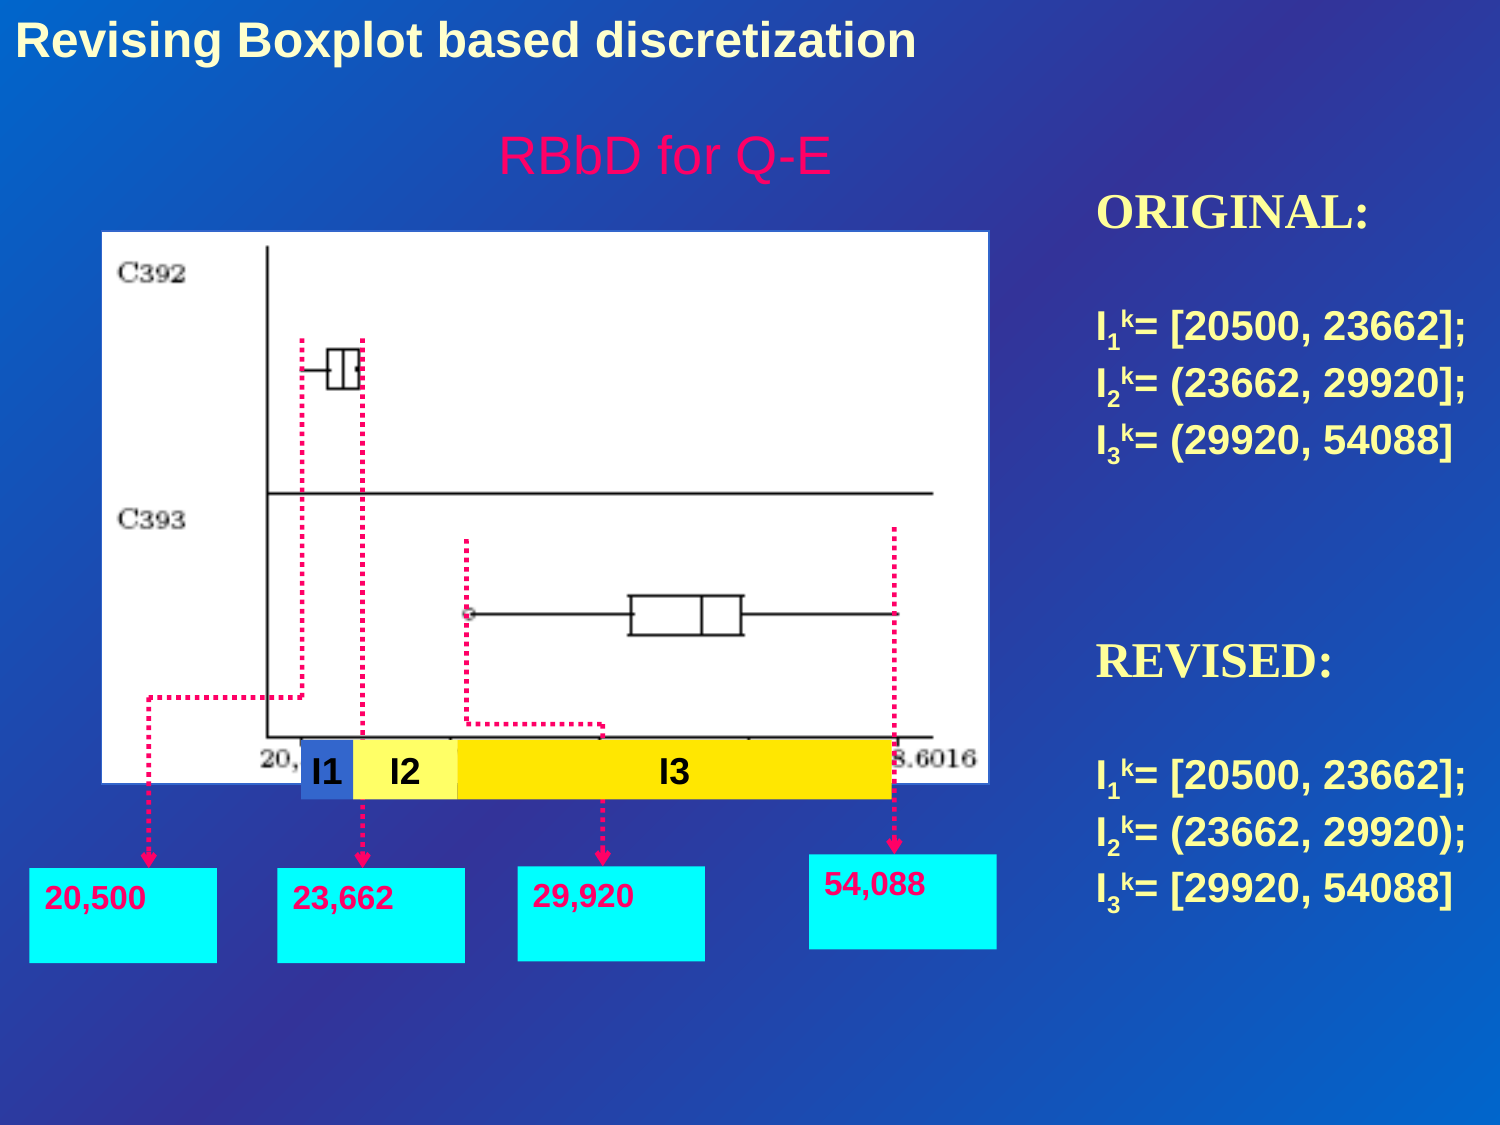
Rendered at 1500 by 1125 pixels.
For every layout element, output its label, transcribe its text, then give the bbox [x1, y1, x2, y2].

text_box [29, 338, 303, 924]
text_box Revising Boxplot based discretization [0, 0, 933, 75]
text_box ORIGINAL: I1k= [20500, 23662]; I2k= (23662, 29920]; I3k= (29920, 54088] [1080, 171, 1500, 477]
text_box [307, 809, 461, 924]
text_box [466, 538, 706, 738]
text_box REVISED: I1k= [20500, 23662]; I2k= (23662, 29920); I3k= [29920, 54088] [1080, 620, 1500, 926]
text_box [466, 809, 706, 922]
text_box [808, 526, 997, 910]
picture [102, 231, 989, 739]
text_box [300, 739, 892, 801]
text_box RBbD for Q-E [0, 113, 1406, 194]
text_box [304, 338, 466, 738]
